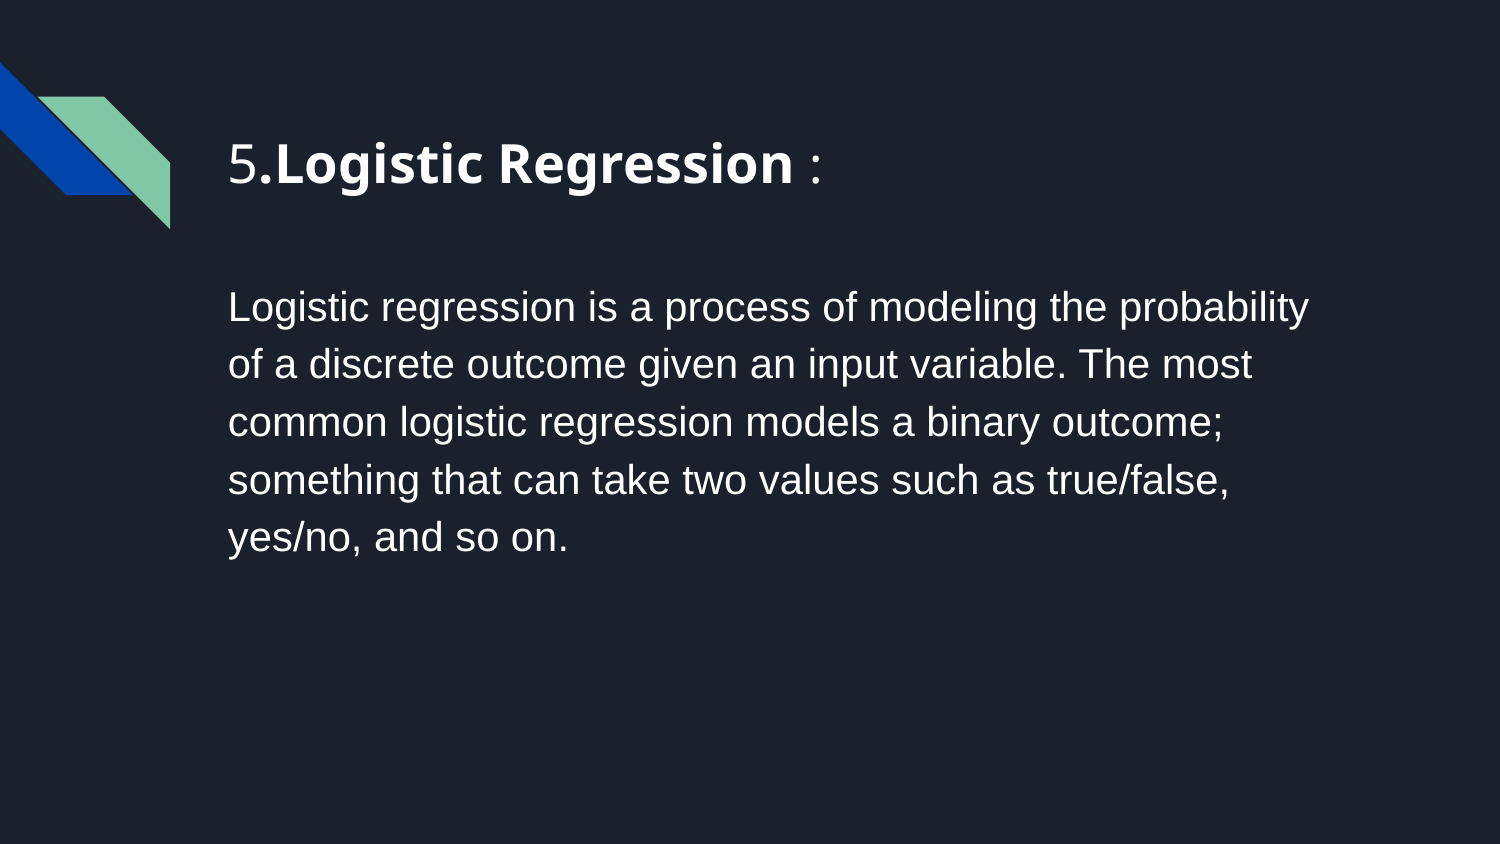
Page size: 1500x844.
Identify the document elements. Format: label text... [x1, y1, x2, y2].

list Logistic regression is a process of modeling the probability of a discrete outcome given an input variable. The most common logistic regression models a binary outcome; something that can take two values such as true/false, yes/no, and so on. [212, 257, 1368, 735]
title 5.Logistic Regression : [212, 114, 1368, 257]
